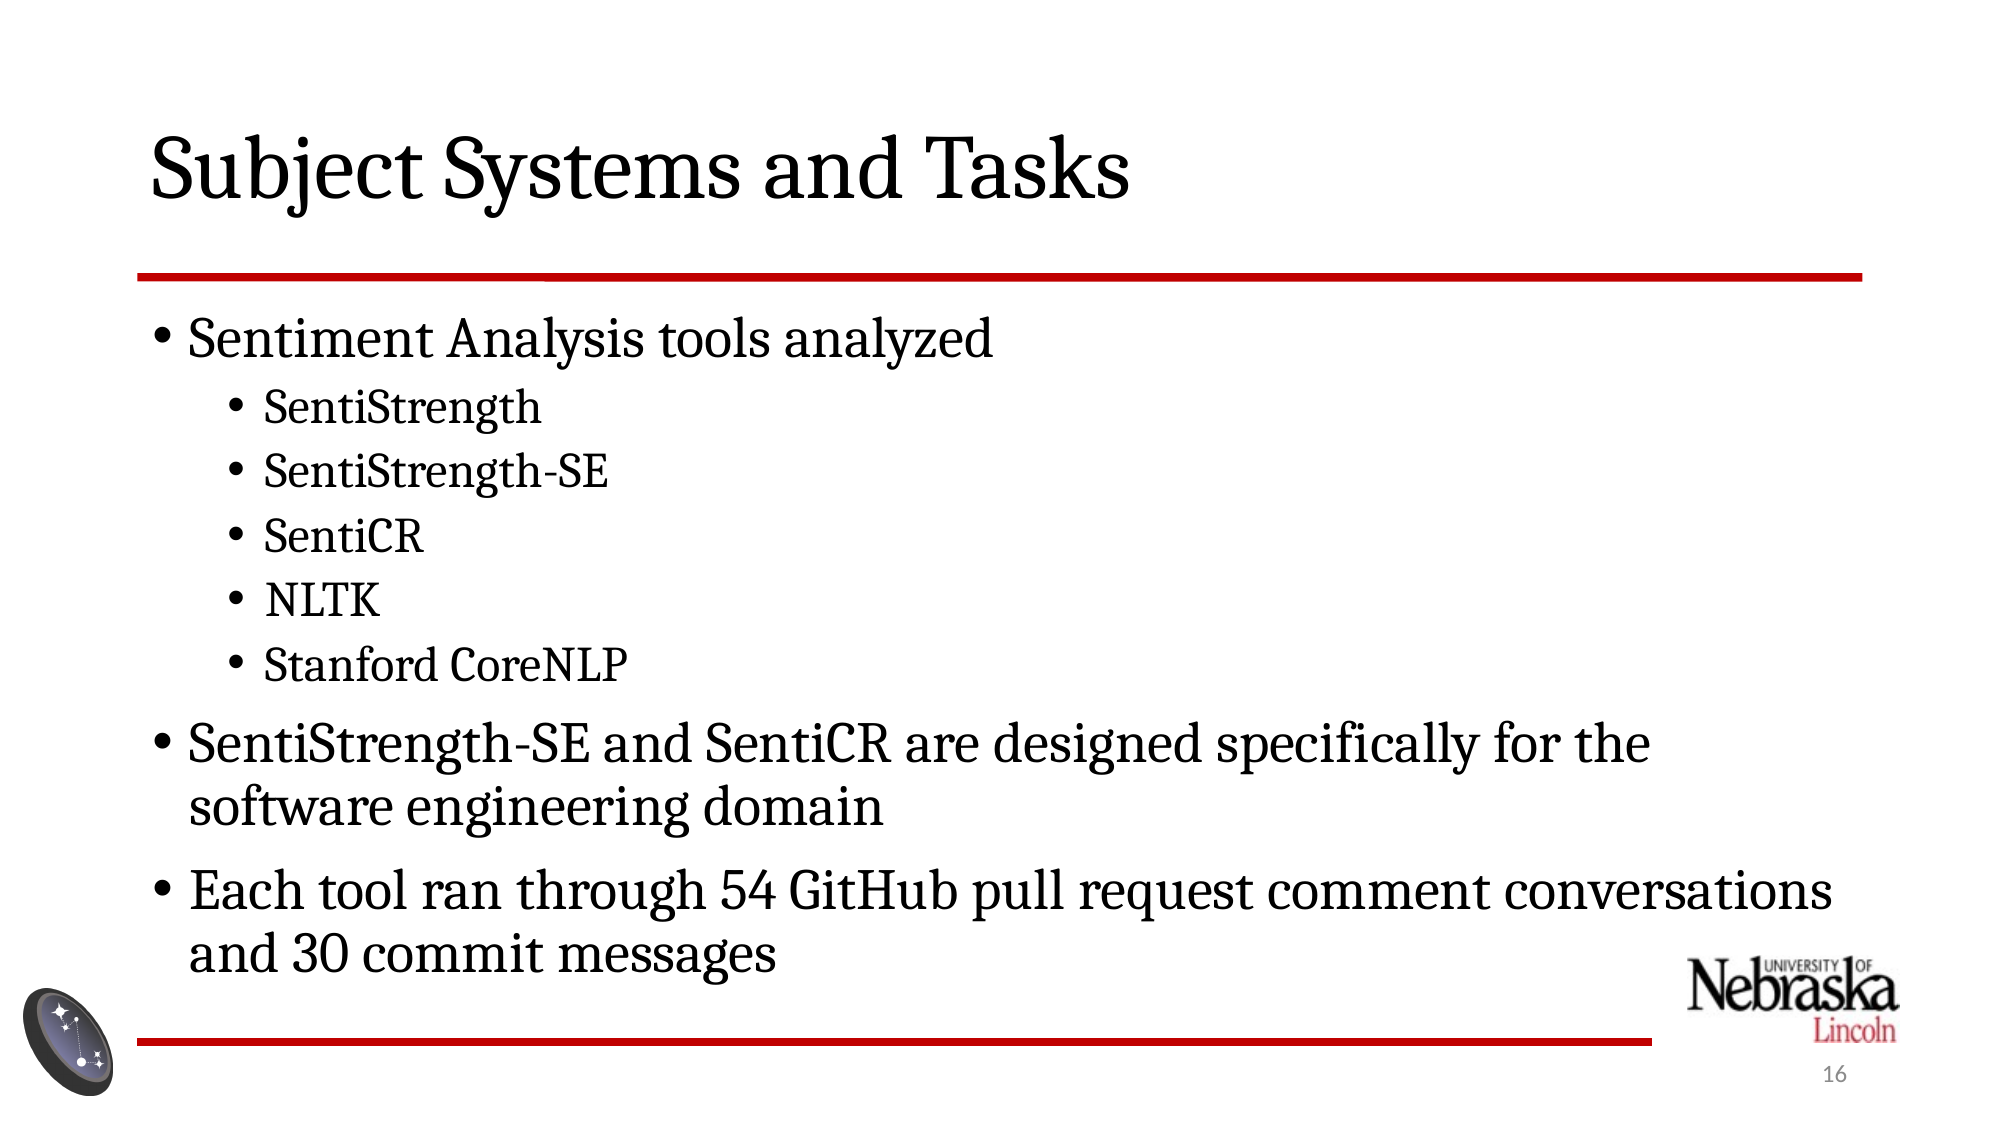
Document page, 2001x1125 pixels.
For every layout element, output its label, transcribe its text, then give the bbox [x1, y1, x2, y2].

list Sentiment Analysis tools analyzed SentiStrength SentiStrength-SE SentiCR NLTK Stanford CoreNLP SentiStrength-SE and SentiCR are designed specifically for the software engineering domain Each tool ran through 54 GitHub pull request comment conversations and 30 commit messages [137, 299, 1863, 1014]
picture [1687, 955, 1900, 1043]
picture [23, 988, 113, 1096]
slide_number 16 [1412, 1042, 1863, 1103]
title Subject Systems and Tasks [137, 59, 1863, 278]
